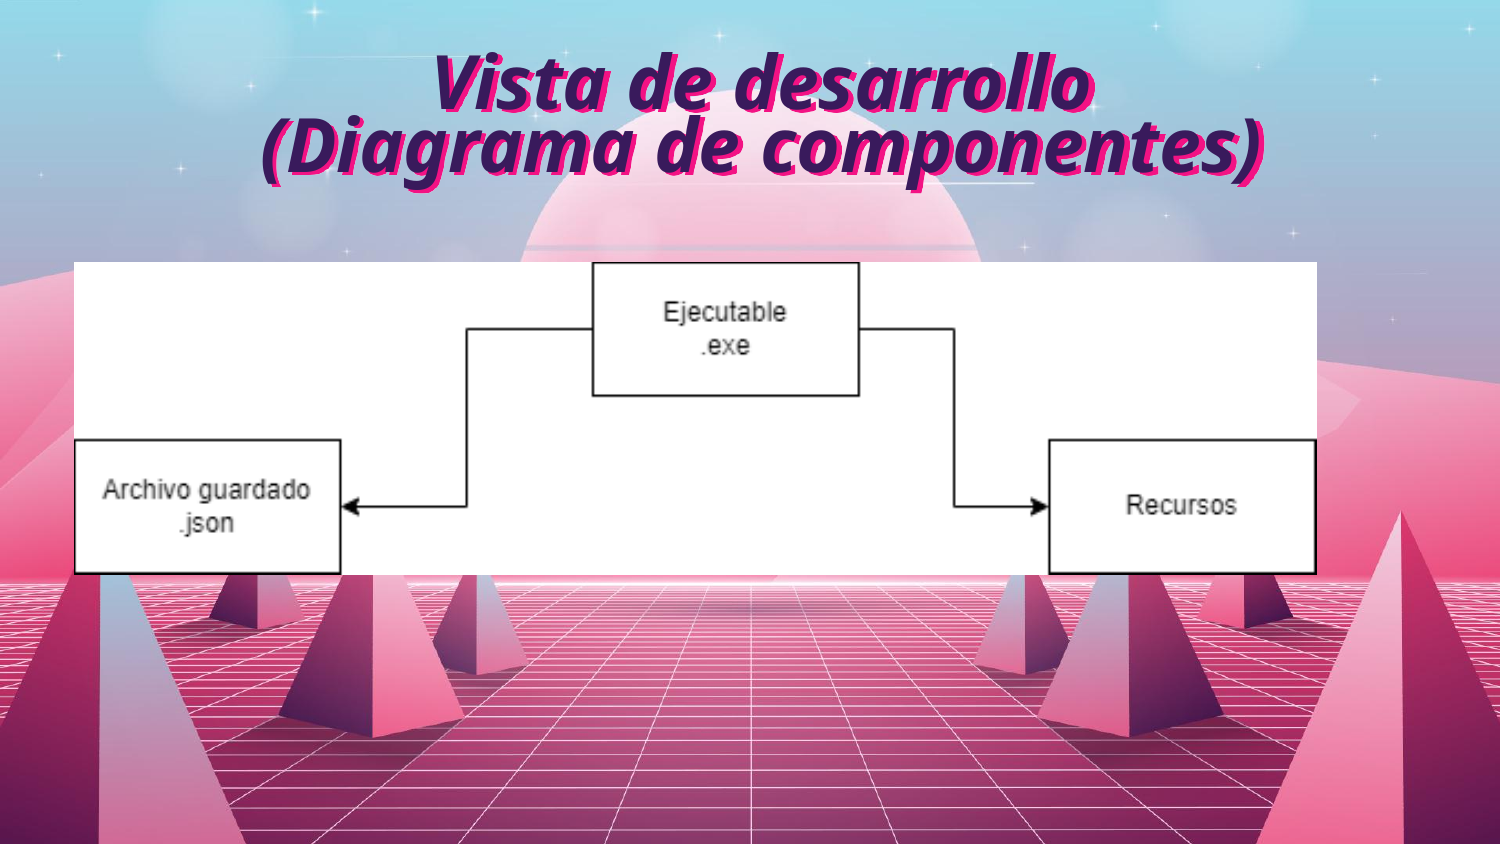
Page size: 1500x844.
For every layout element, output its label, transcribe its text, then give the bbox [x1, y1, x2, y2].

picture [0, 0, 1500, 844]
title Vista de desarrollo (Diagrama de componentes) [130, 31, 1394, 302]
